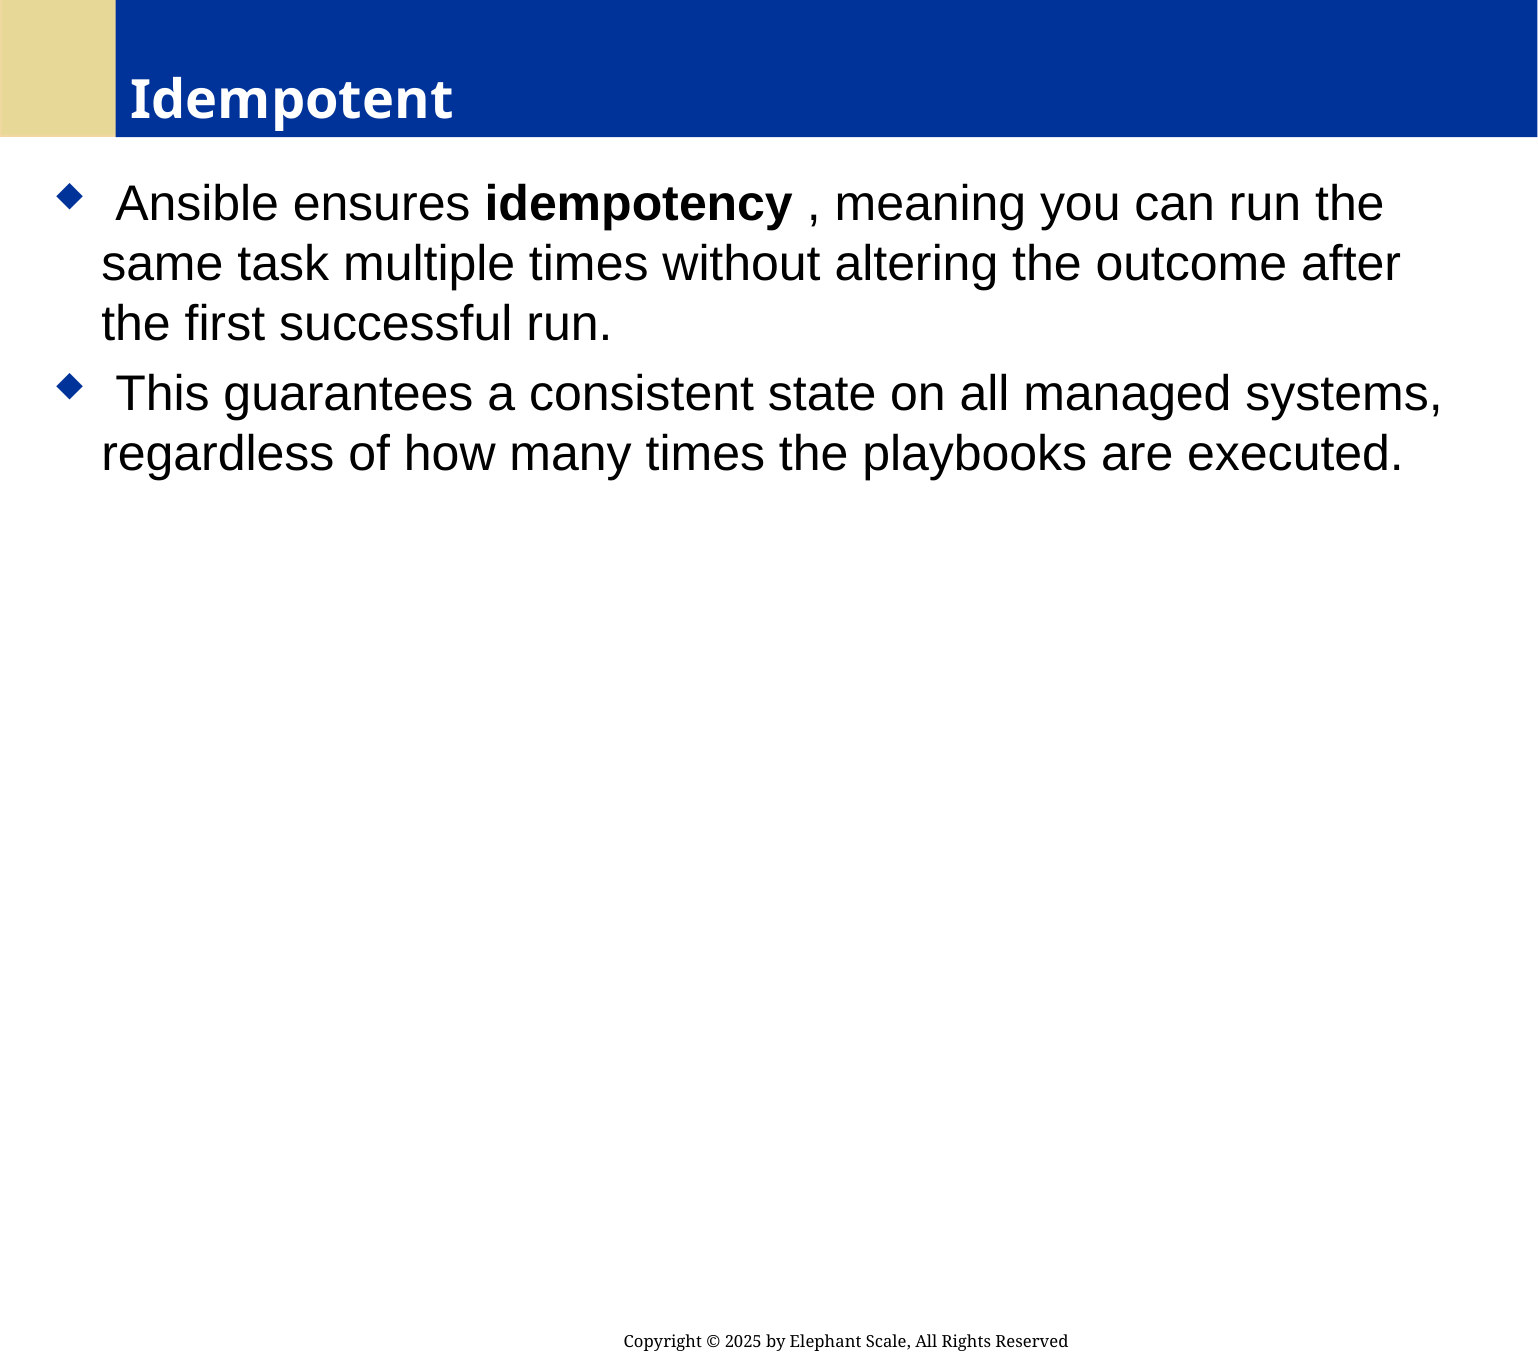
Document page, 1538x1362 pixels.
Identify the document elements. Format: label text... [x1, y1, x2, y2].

title Idempotent [115, 0, 1538, 138]
list Ansible ensures idempotency , meaning you can run the same task multiple times without altering the outcome after the first successful run. This guarantees a consistent state on all managed systems, regardless of how many times the playbooks are executed. [38, 162, 1500, 1284]
picture [0, 0, 115, 137]
text_box Copyright © 2025 by Elephant Scale, All Rights Reserved [608, 1322, 1085, 1358]
